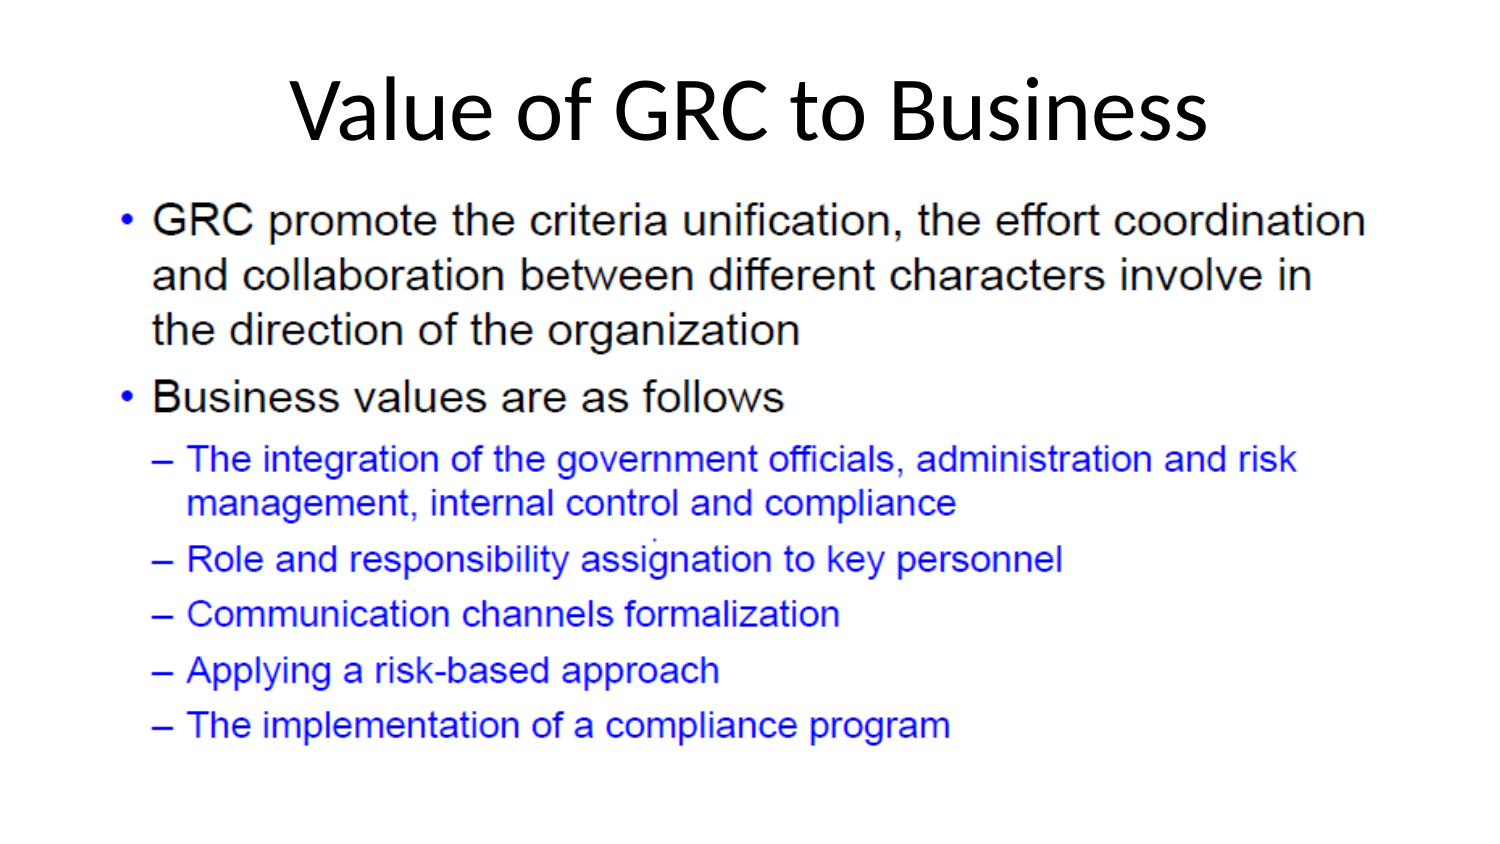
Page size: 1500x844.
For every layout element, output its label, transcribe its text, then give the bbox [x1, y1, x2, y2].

title Value of GRC to Business [75, 33, 1425, 175]
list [112, 184, 1388, 760]
